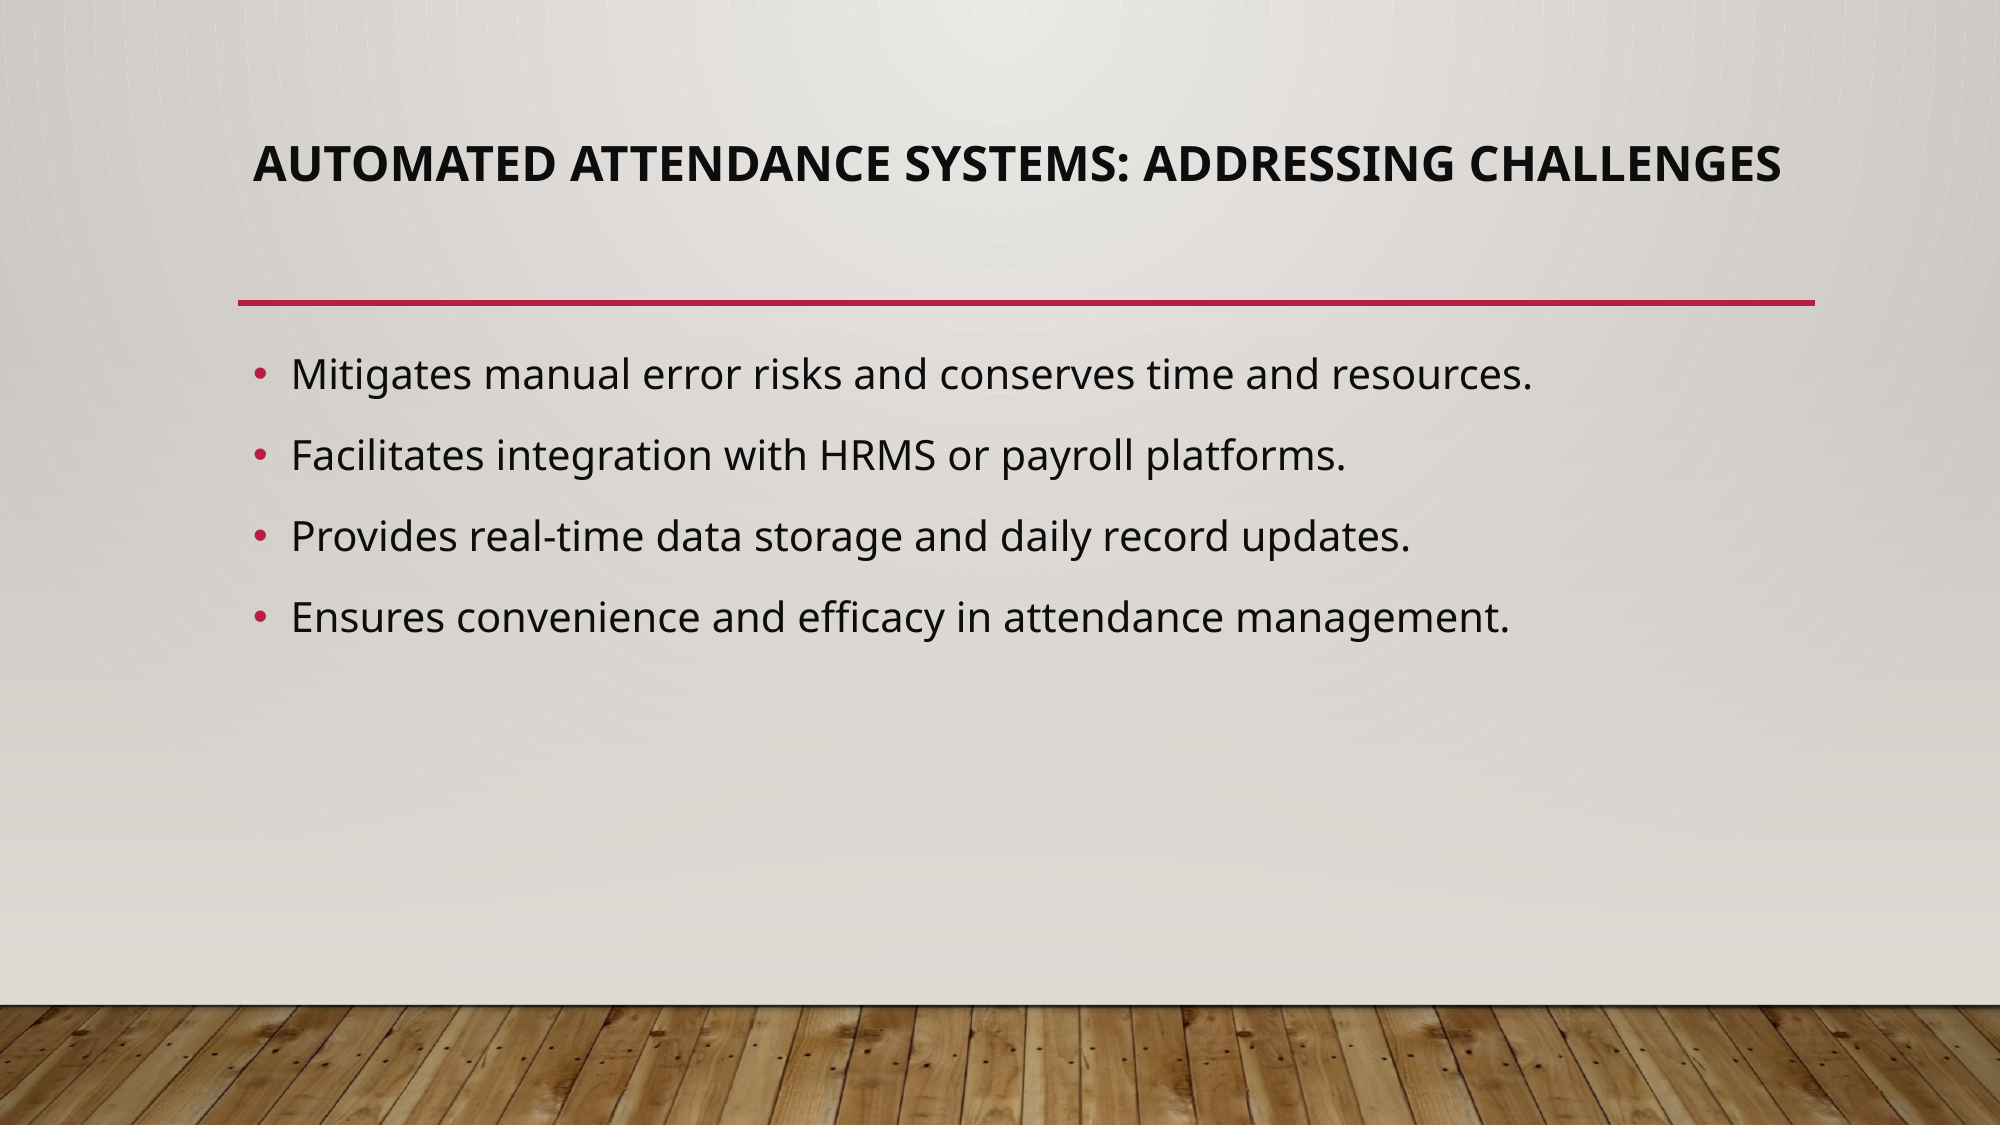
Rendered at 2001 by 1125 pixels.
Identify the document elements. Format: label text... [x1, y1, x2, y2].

picture [0, 1005, 2000, 1125]
title Automated Attendance Systems: Addressing Challenges [238, 131, 1814, 305]
list Mitigates manual error risks and conserves time and resources. Facilitates integration with HRMS or payroll platforms. Provides real-time data storage and daily record updates. Ensures convenience and efficacy in attendance management. [238, 330, 1814, 897]
